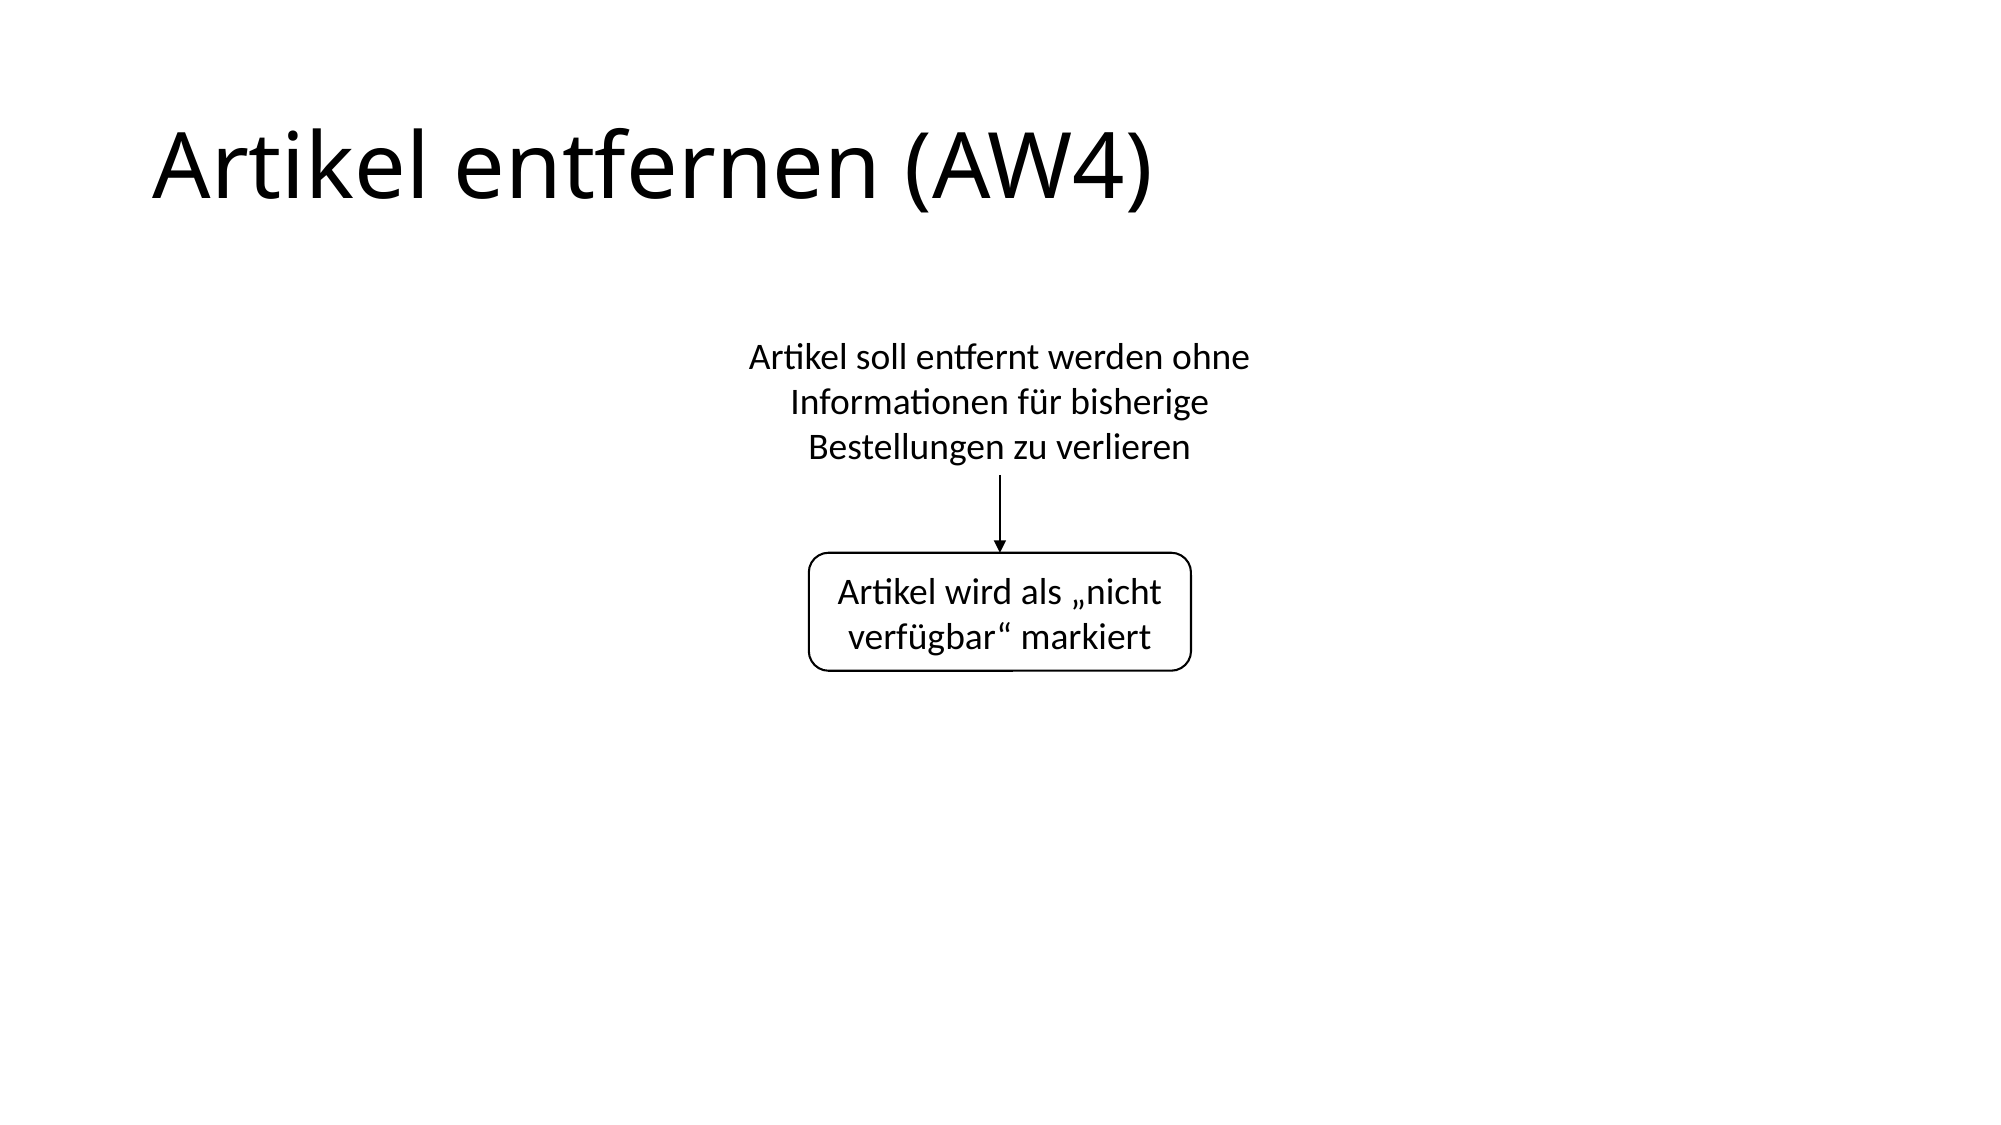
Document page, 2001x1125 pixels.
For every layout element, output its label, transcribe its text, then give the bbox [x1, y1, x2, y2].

title Artikel entfernen (AW4) [137, 59, 1863, 278]
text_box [703, 325, 1296, 671]
